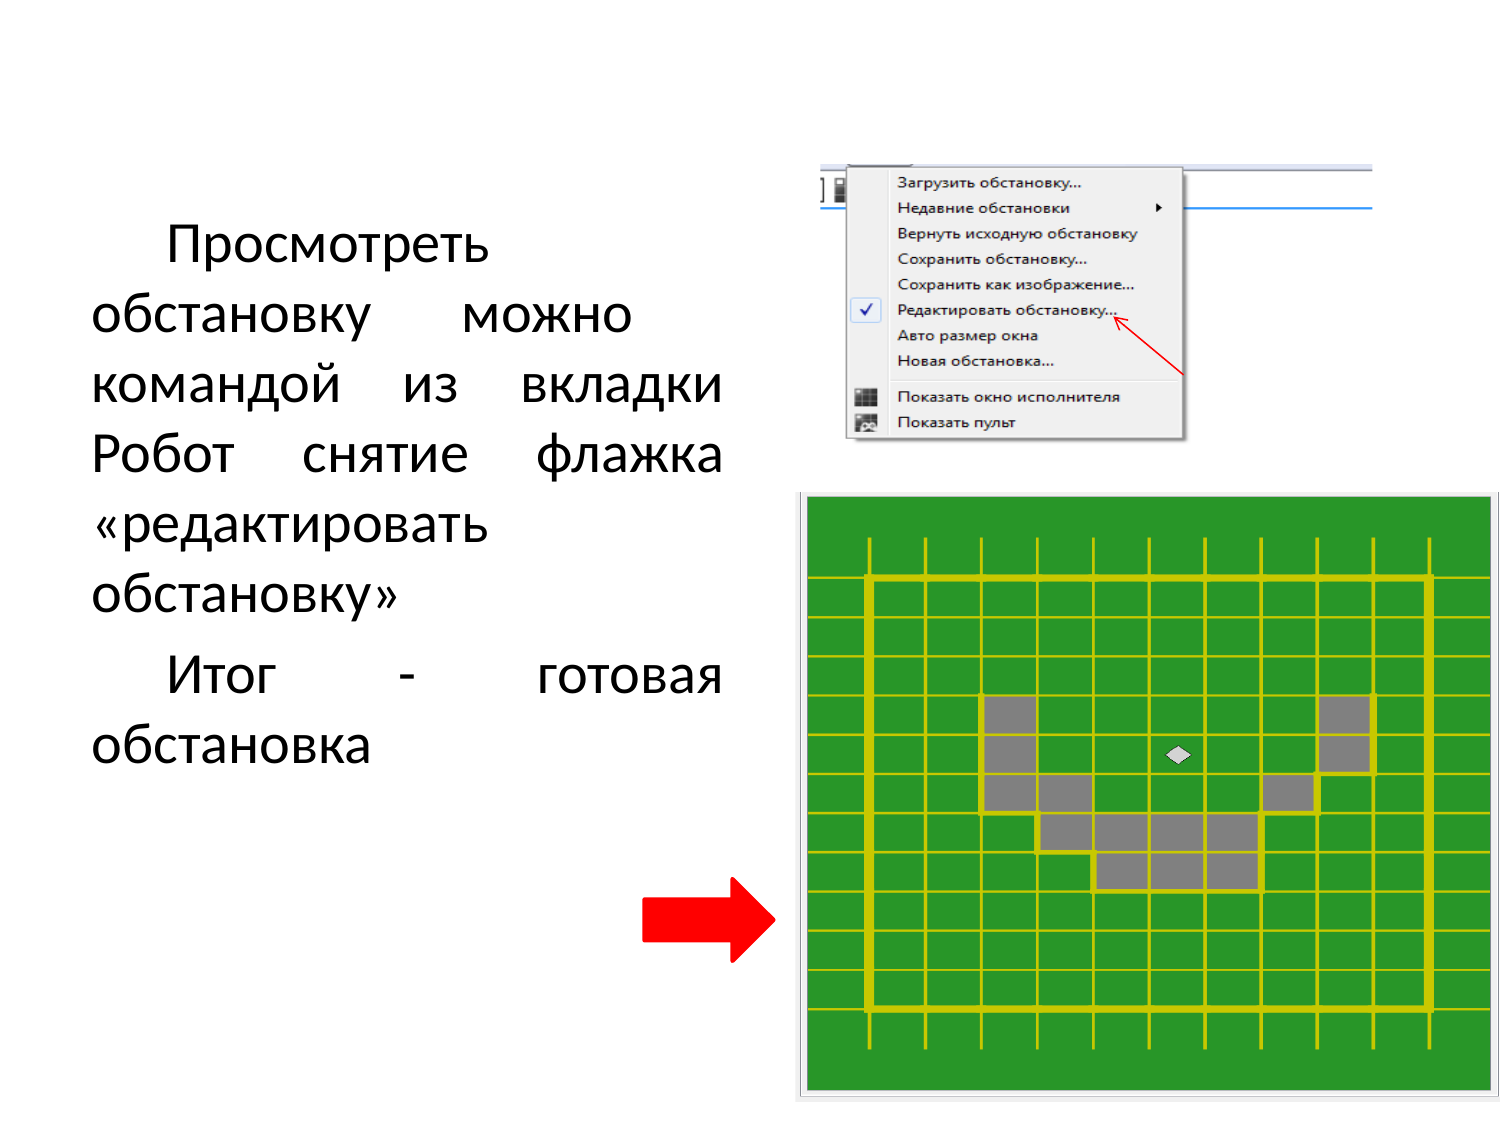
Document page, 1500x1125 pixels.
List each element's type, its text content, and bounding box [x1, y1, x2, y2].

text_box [1113, 316, 1184, 376]
list Просмотреть обстановку можно командой из вкладки Робот снятие флажка «редактировать обстановку» Итог - готовая обстановка [76, 196, 740, 939]
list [795, 491, 1500, 1102]
text_box [642, 876, 776, 963]
picture [820, 163, 1373, 458]
